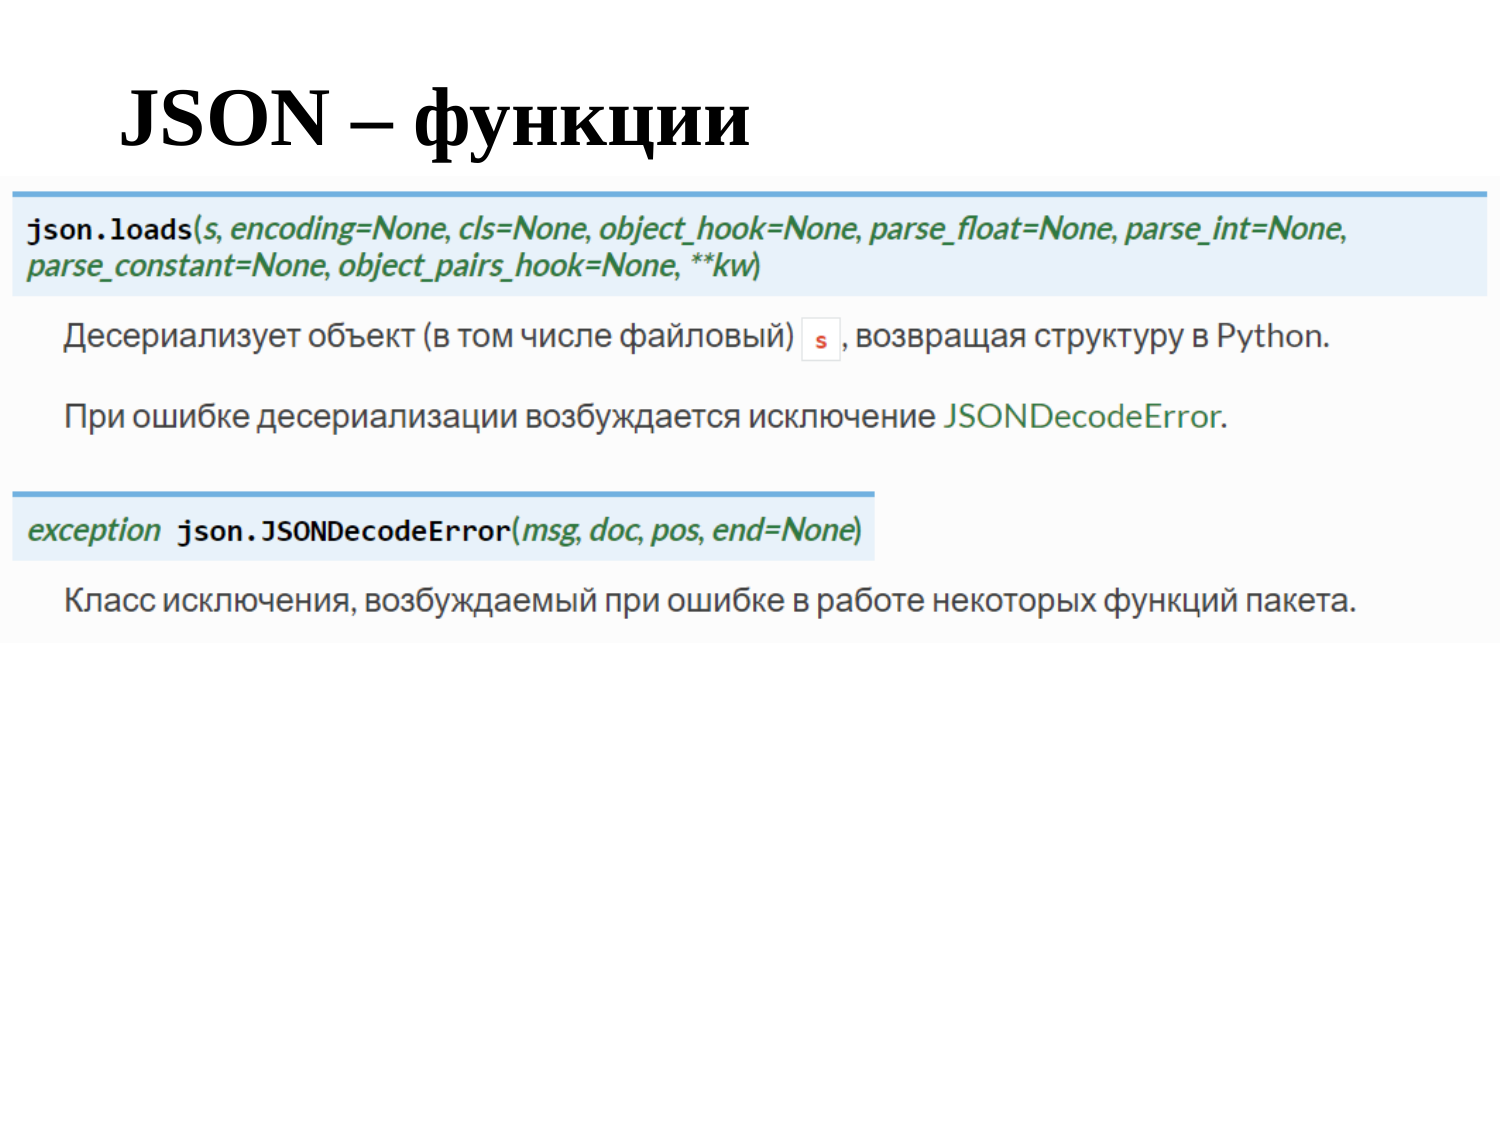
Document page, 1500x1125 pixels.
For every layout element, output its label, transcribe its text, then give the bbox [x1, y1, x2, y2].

picture [0, 176, 1500, 643]
title JSON – функции [103, 59, 1397, 176]
